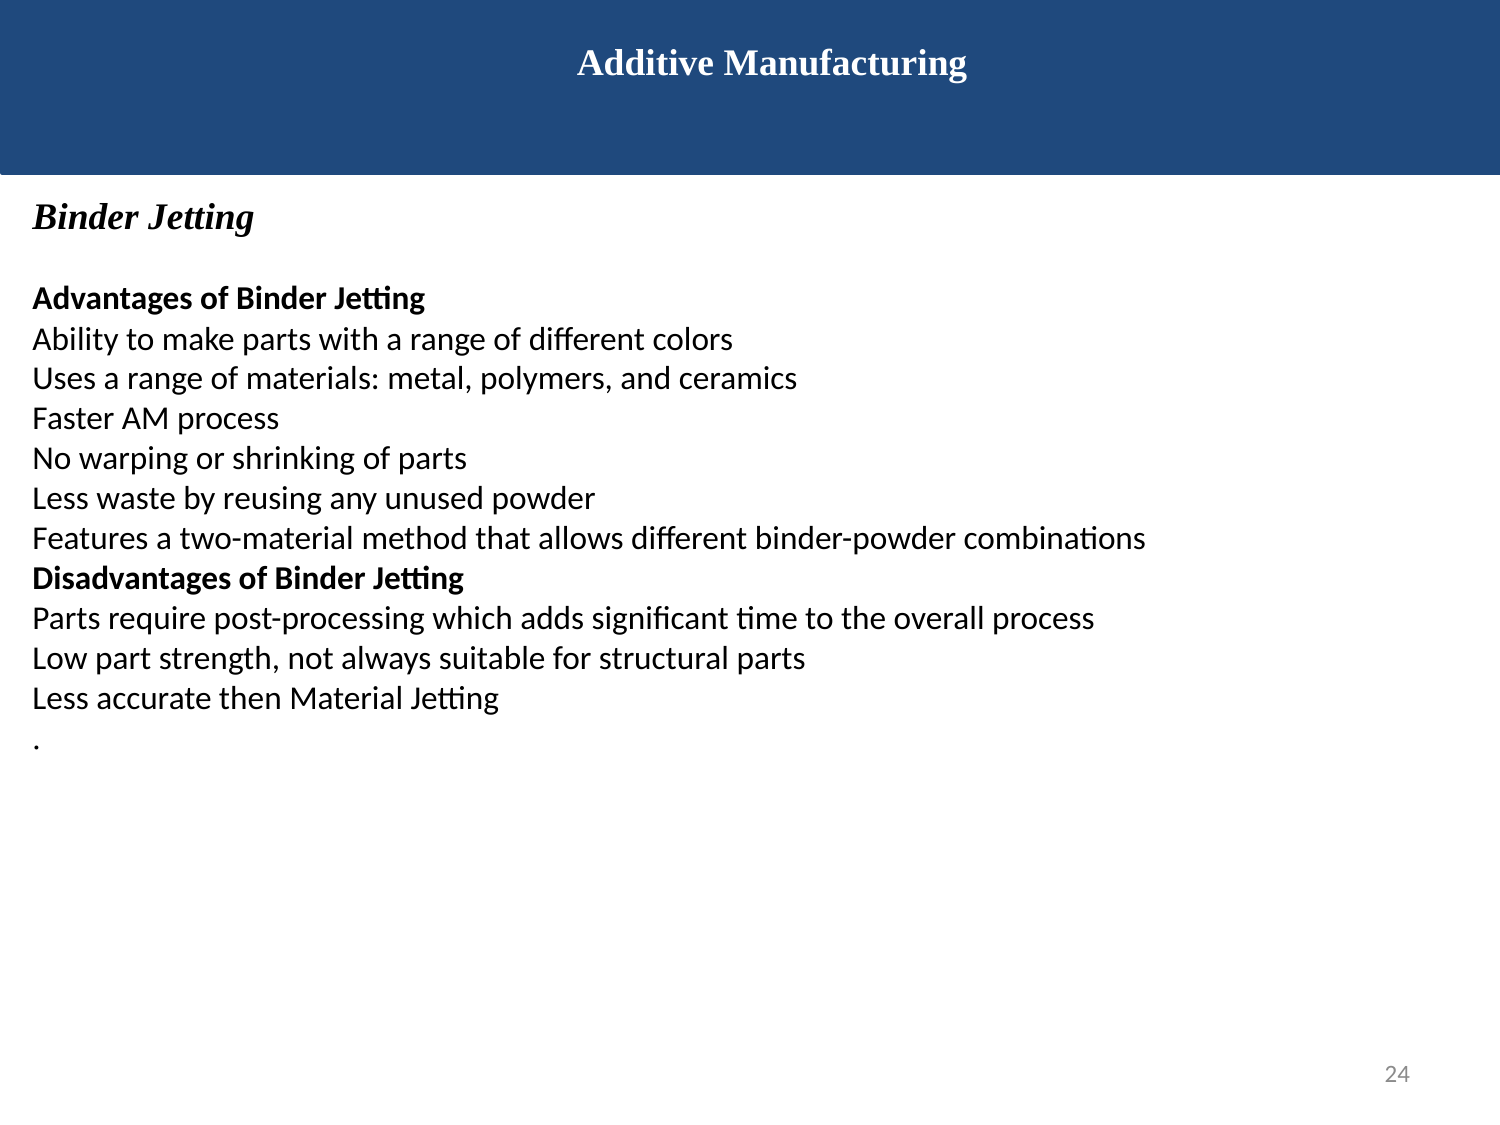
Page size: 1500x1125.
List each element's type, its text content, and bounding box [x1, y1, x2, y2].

slide_number 24 [1074, 1042, 1425, 1103]
text_box Additive Manufacturing [562, 30, 983, 91]
text_box Binder Jetting Advantages of Binder Jetting Ability to make parts with a range of different colors Uses a range of materials: metal, polymers, and ceramics Faster AM process No warping or shrinking of parts Less waste by reusing any unused powder Features a two-material method that allows different binder-powder combinations Disadvantages of Binder Jetting Parts require post-processing which adds significant time to the overall process Low part strength, not always suitable for structural parts Less accurate then Material Jetting . [17, 184, 1459, 764]
text_box [0, 0, 1500, 175]
